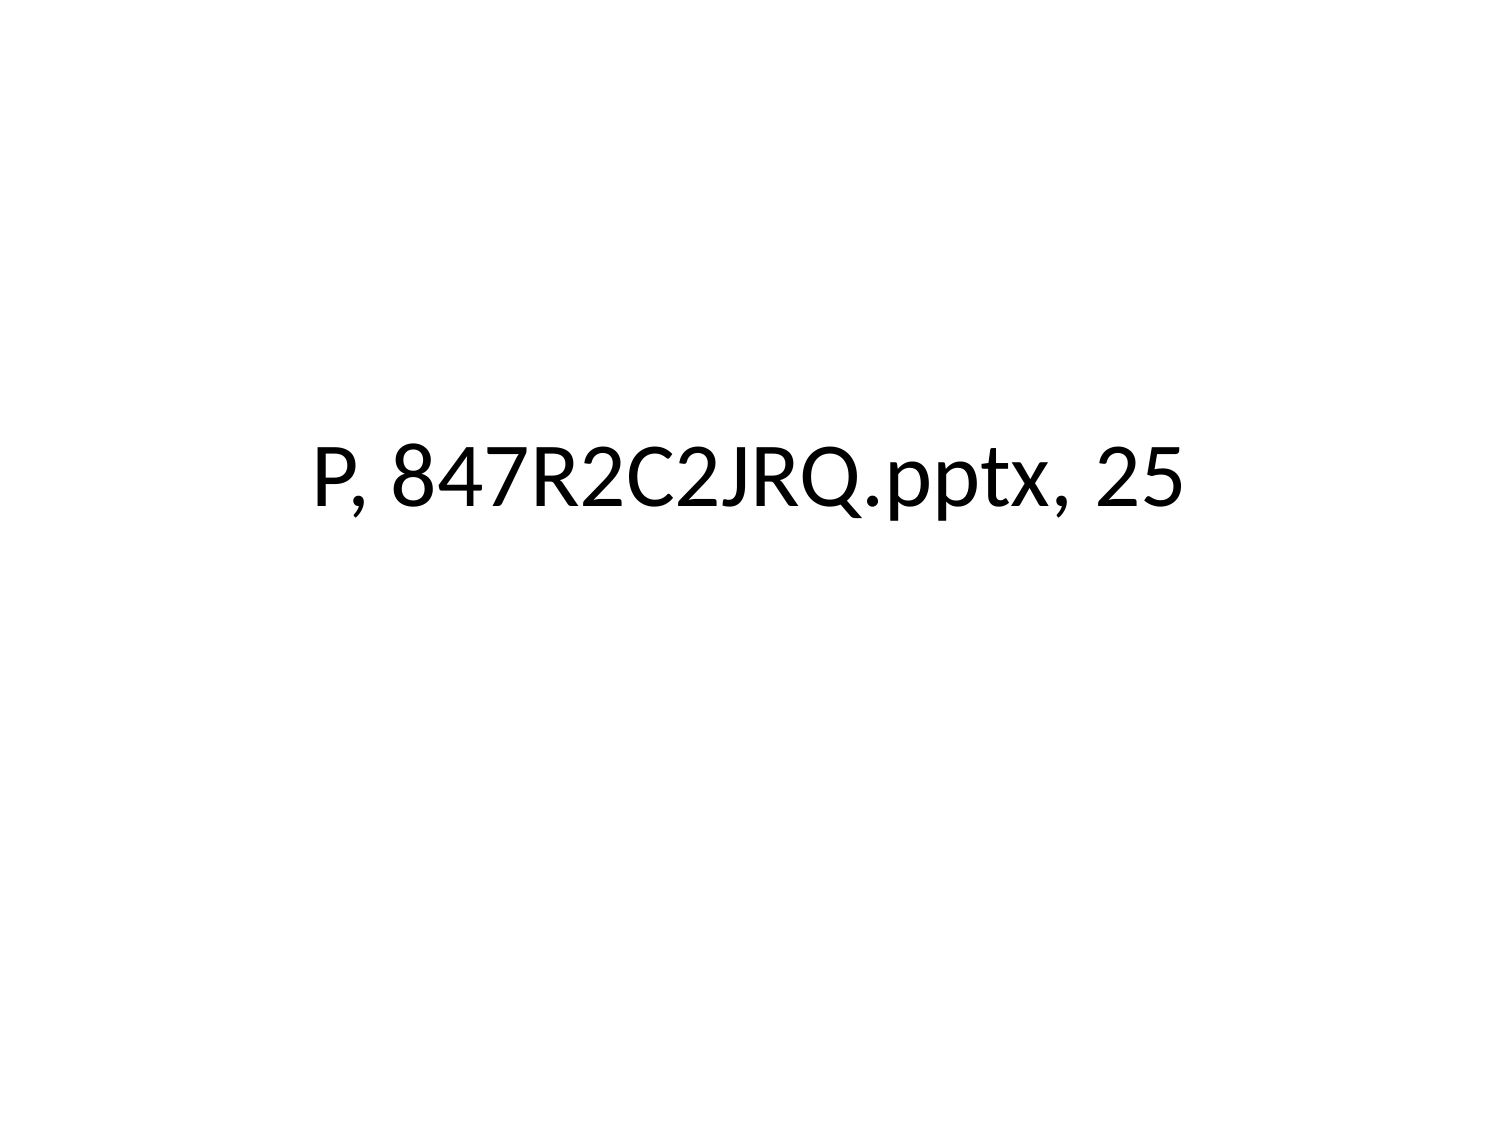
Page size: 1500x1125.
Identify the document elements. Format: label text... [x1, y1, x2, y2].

title P, 847R2C2JRQ.pptx, 25 [112, 349, 1388, 591]
